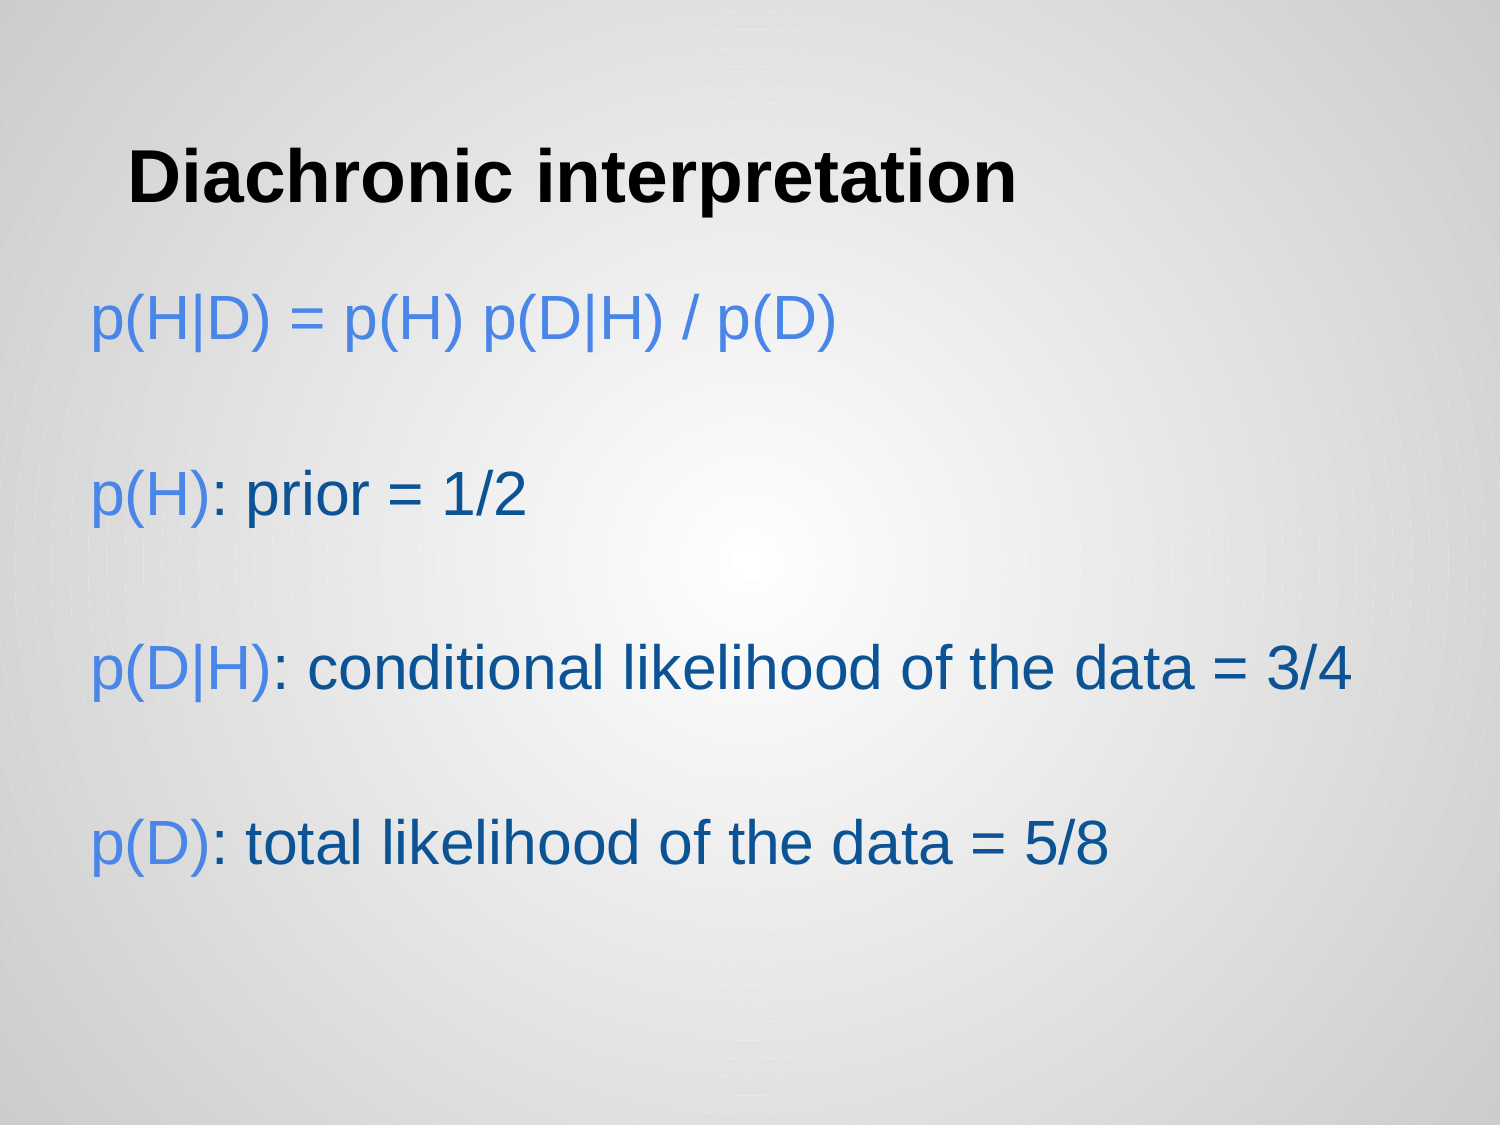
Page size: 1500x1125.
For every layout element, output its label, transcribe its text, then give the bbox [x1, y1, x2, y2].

list p(H|D) = p(H) p(D|H) / p(D) p(H): prior = 1/2 p(D|H): conditional likelihood of the data = 3/4 p(D): total likelihood of the data = 5/8 [75, 262, 1425, 1078]
title Diachronic interpretation [75, 45, 1425, 233]
